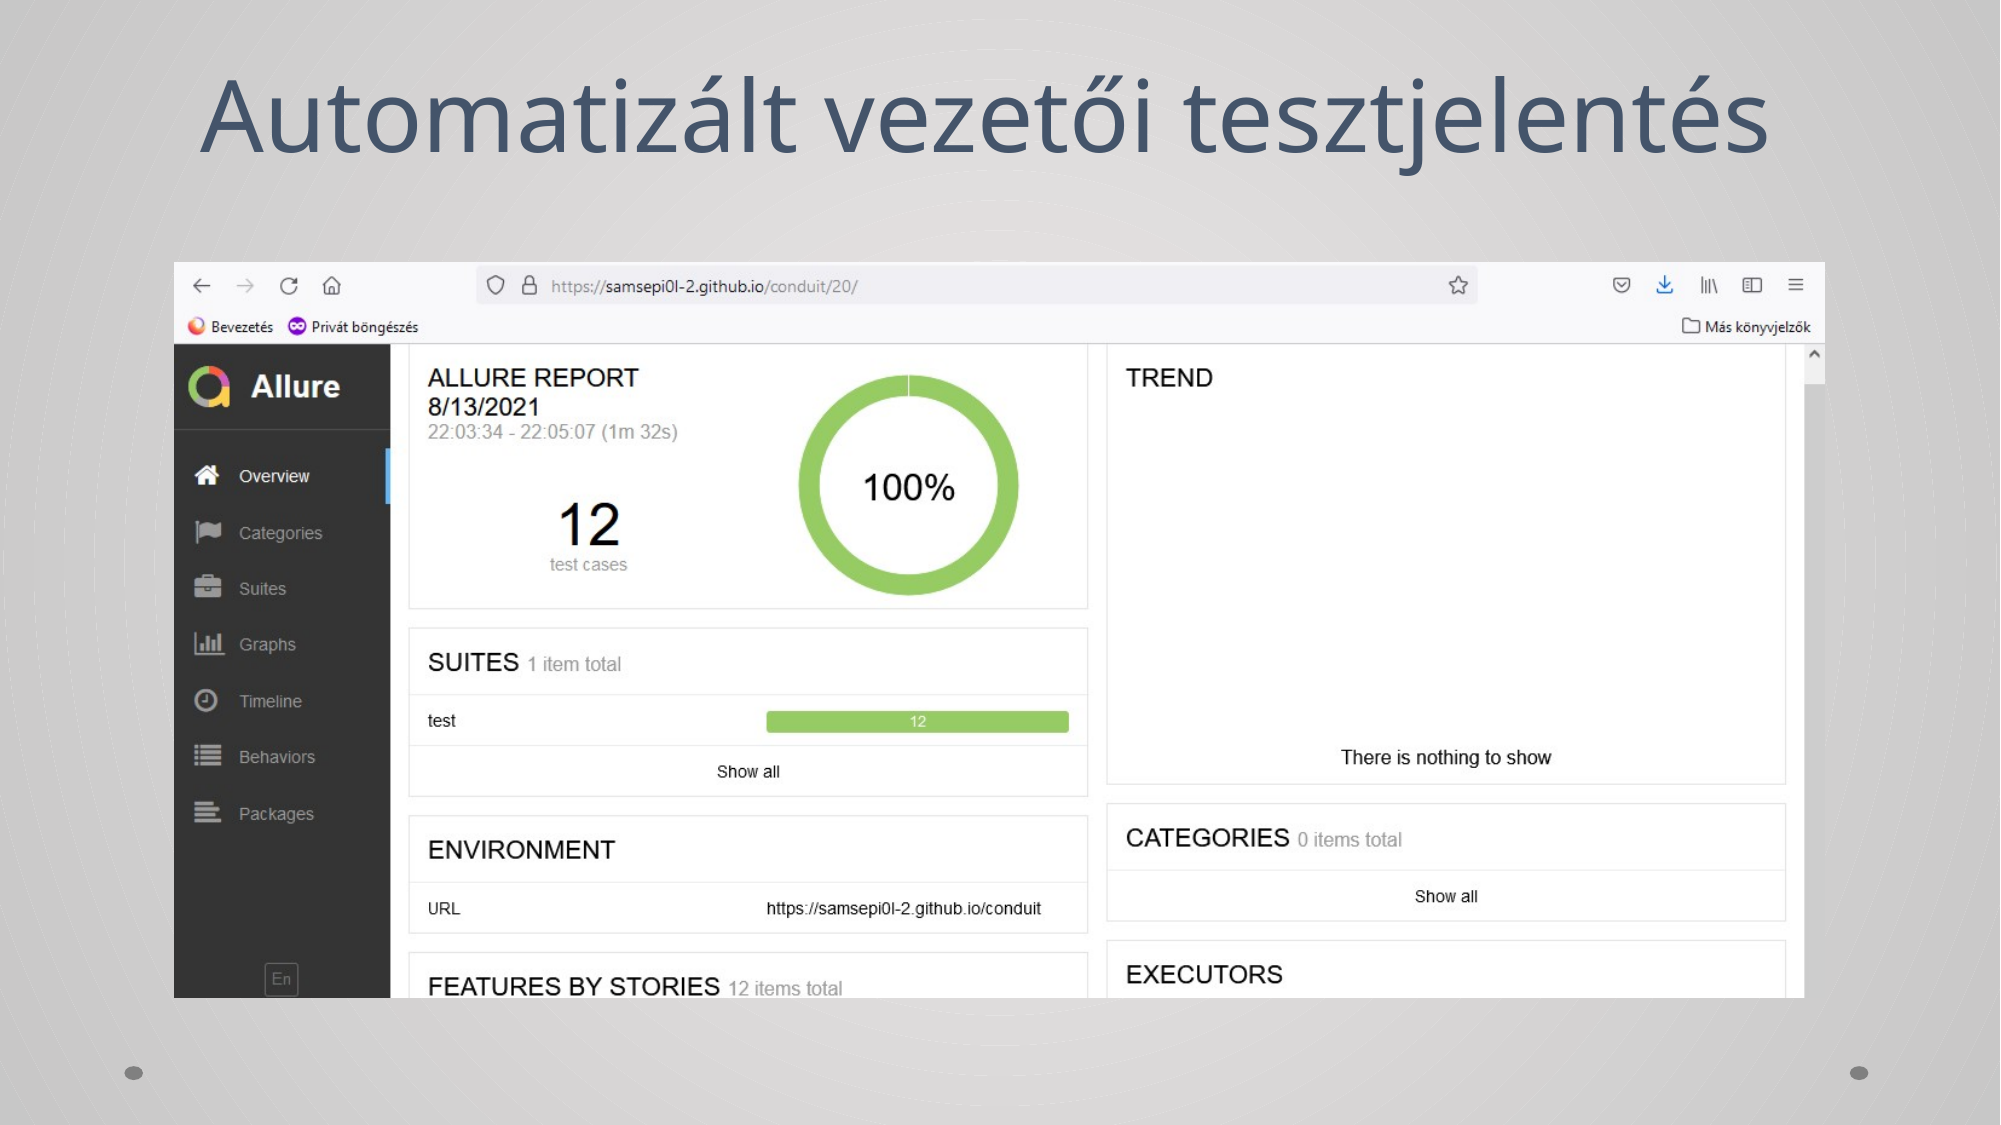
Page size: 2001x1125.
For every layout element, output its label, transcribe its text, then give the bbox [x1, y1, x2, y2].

picture [174, 262, 1825, 998]
title Automatizált vezetői tesztjelentés [99, 0, 1900, 180]
